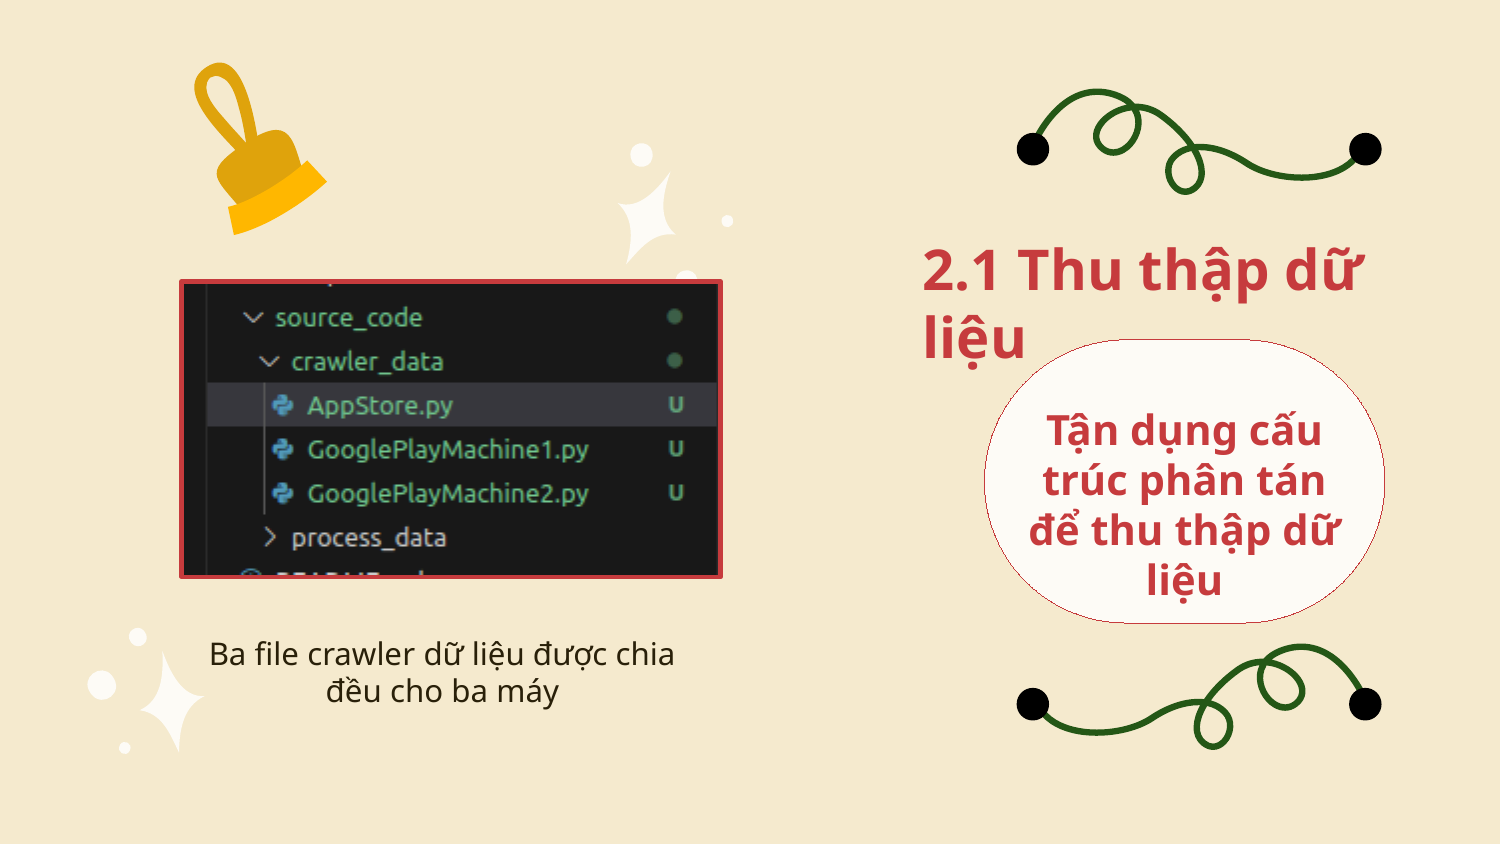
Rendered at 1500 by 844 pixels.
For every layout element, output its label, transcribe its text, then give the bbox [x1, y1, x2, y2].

picture [183, 283, 719, 575]
text_box [1358, 398, 1385, 565]
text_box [170, 38, 339, 246]
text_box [1016, 88, 1382, 196]
subtitle Tận dụng cấu trúc phân tán để thu thập dữ liệu [1011, 388, 1358, 643]
title 2.1 Thu thập dữ liệu [907, 219, 1462, 305]
text_box [1019, 339, 1350, 388]
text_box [590, 136, 736, 301]
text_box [78, 621, 223, 761]
text_box [984, 398, 1011, 565]
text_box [1016, 643, 1382, 751]
list Ba file crawler dữ liệu được chia đều cho ba máy [184, 605, 701, 738]
